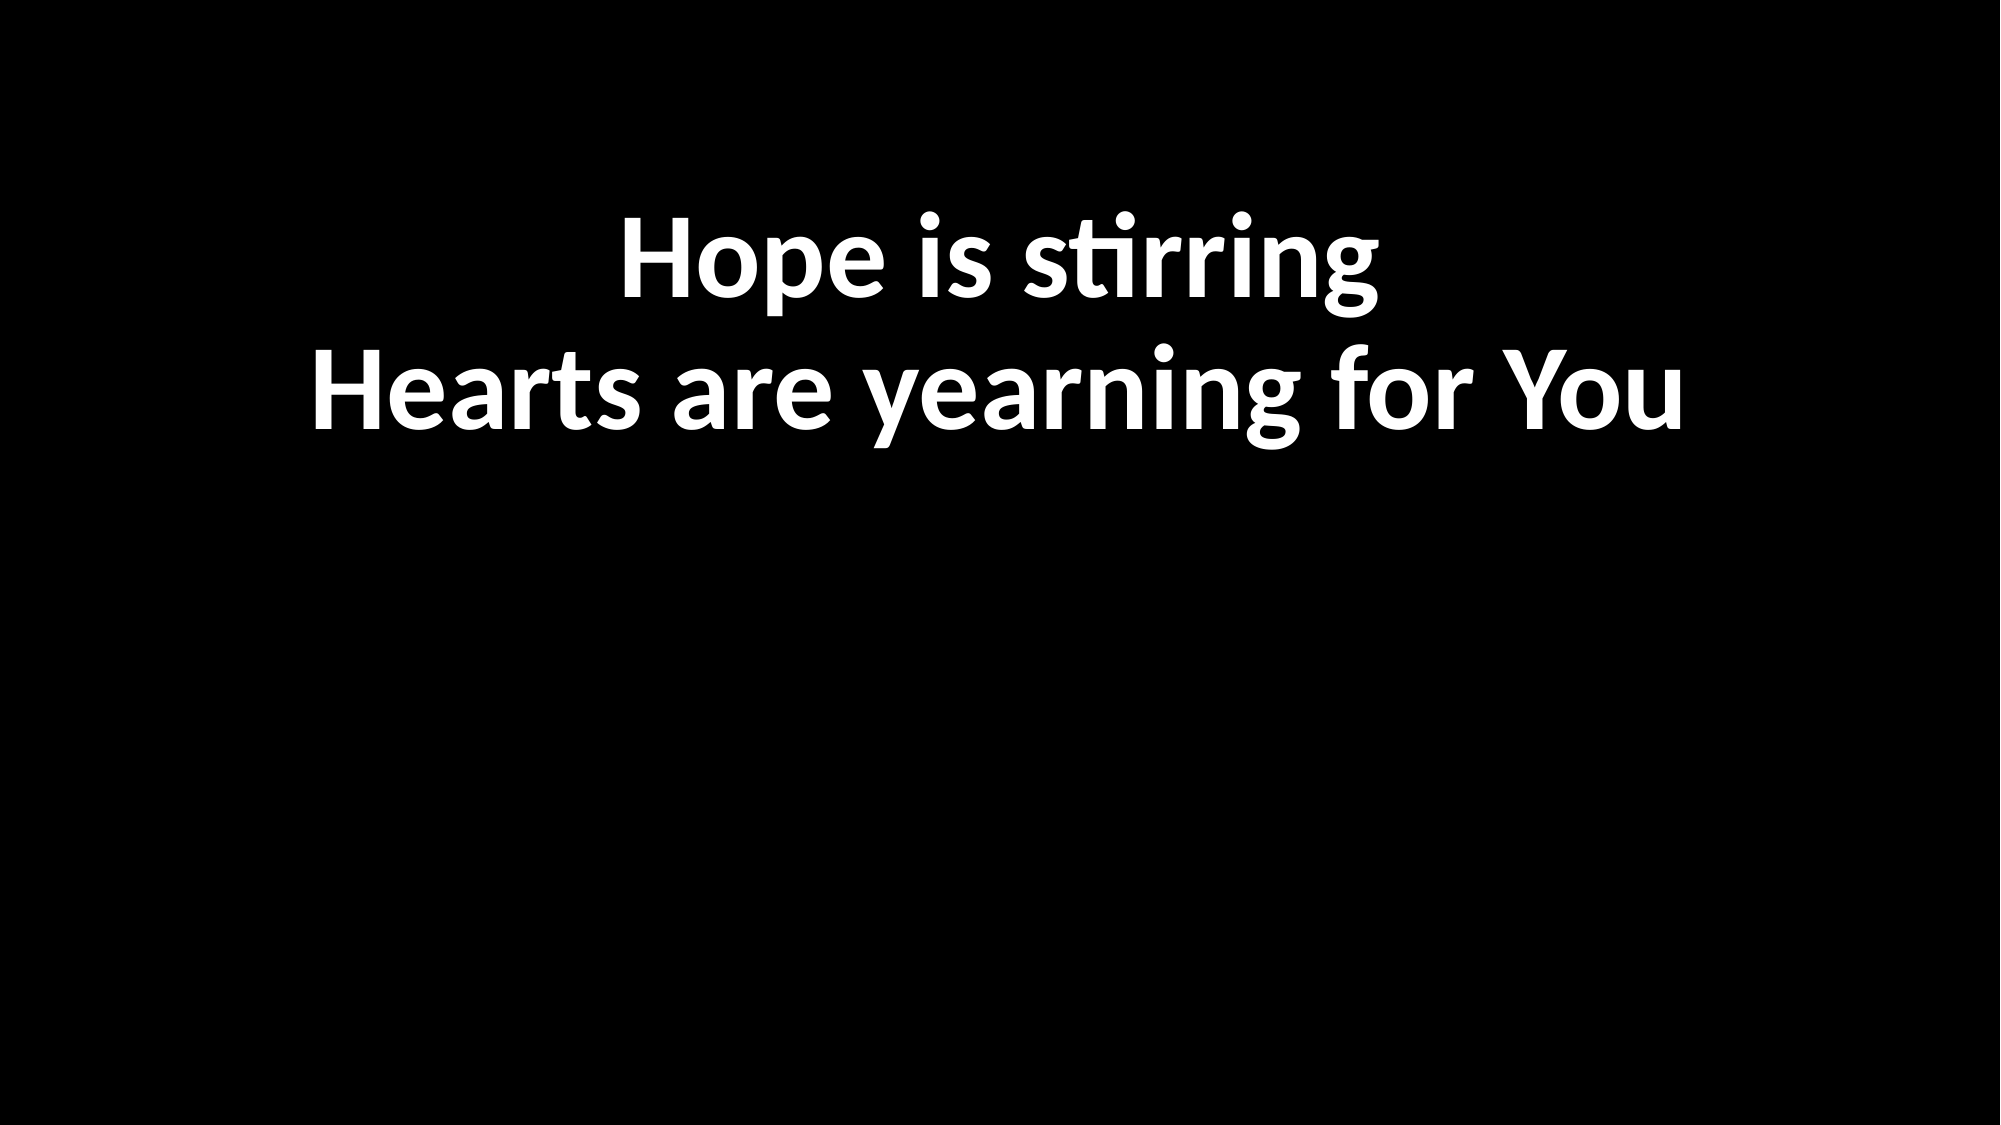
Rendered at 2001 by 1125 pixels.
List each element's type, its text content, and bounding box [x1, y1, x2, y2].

list Hope is stirring Hearts are yearning for You [0, 109, 2000, 464]
